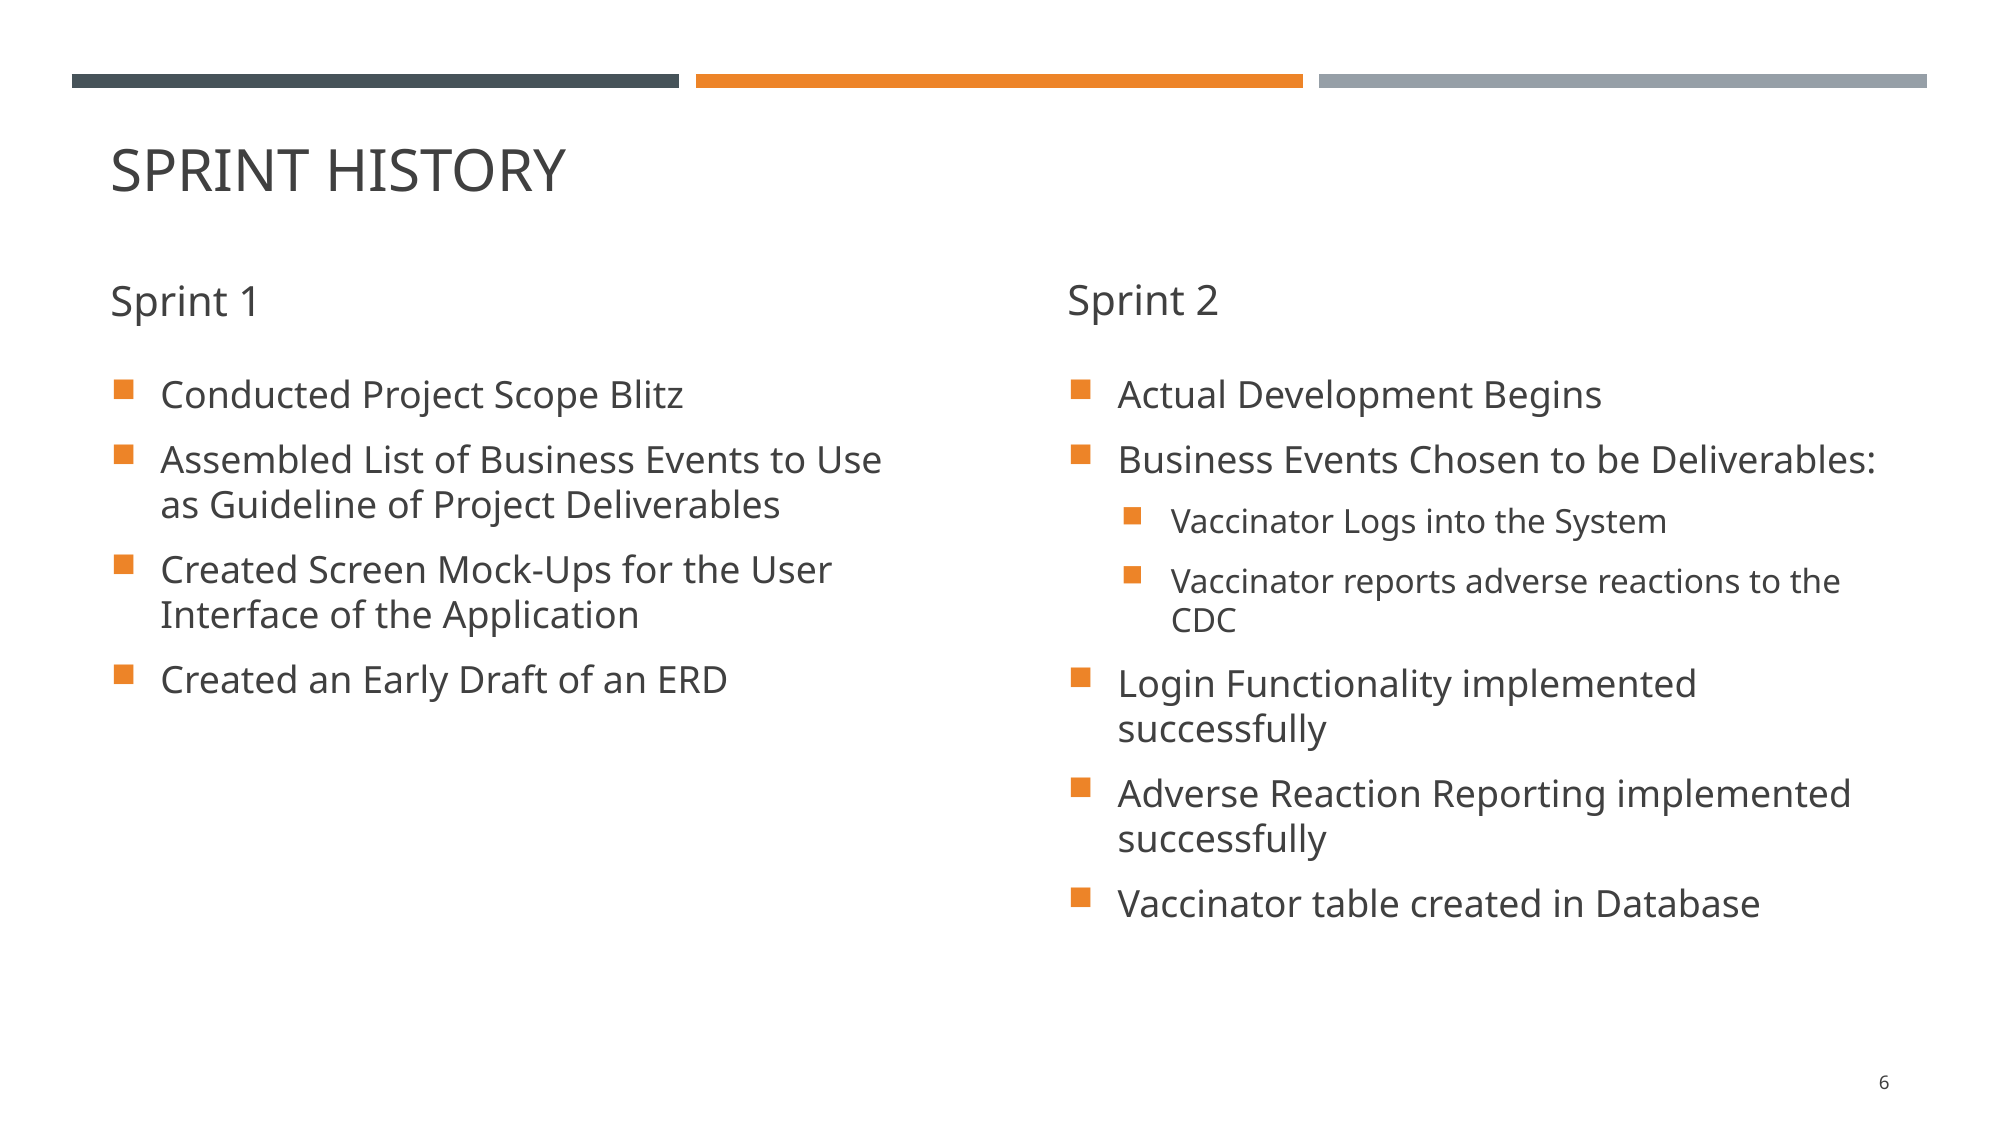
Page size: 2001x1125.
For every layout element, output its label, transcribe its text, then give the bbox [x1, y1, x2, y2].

list Conducted Project Scope Blitz Assembled List of Business Events to Use as Guideline of Project Deliverables Created Screen Mock-Ups for the User Interface of the Application Created an Early Draft of an ERD [95, 363, 948, 962]
title Sprint history [95, 119, 1905, 211]
list Actual Development Begins Business Events Chosen to be Deliverables: Vaccinator Logs into the System Vaccinator reports adverse reactions to the CDC Login Functionality implemented successfully Adverse Reaction Reporting implemented successfully Vaccinator table created in Database [1052, 363, 1905, 962]
list Sprint 2 [1052, 253, 1905, 345]
list Sprint 1 [95, 253, 948, 346]
slide_number 6 [1732, 1053, 1905, 1114]
